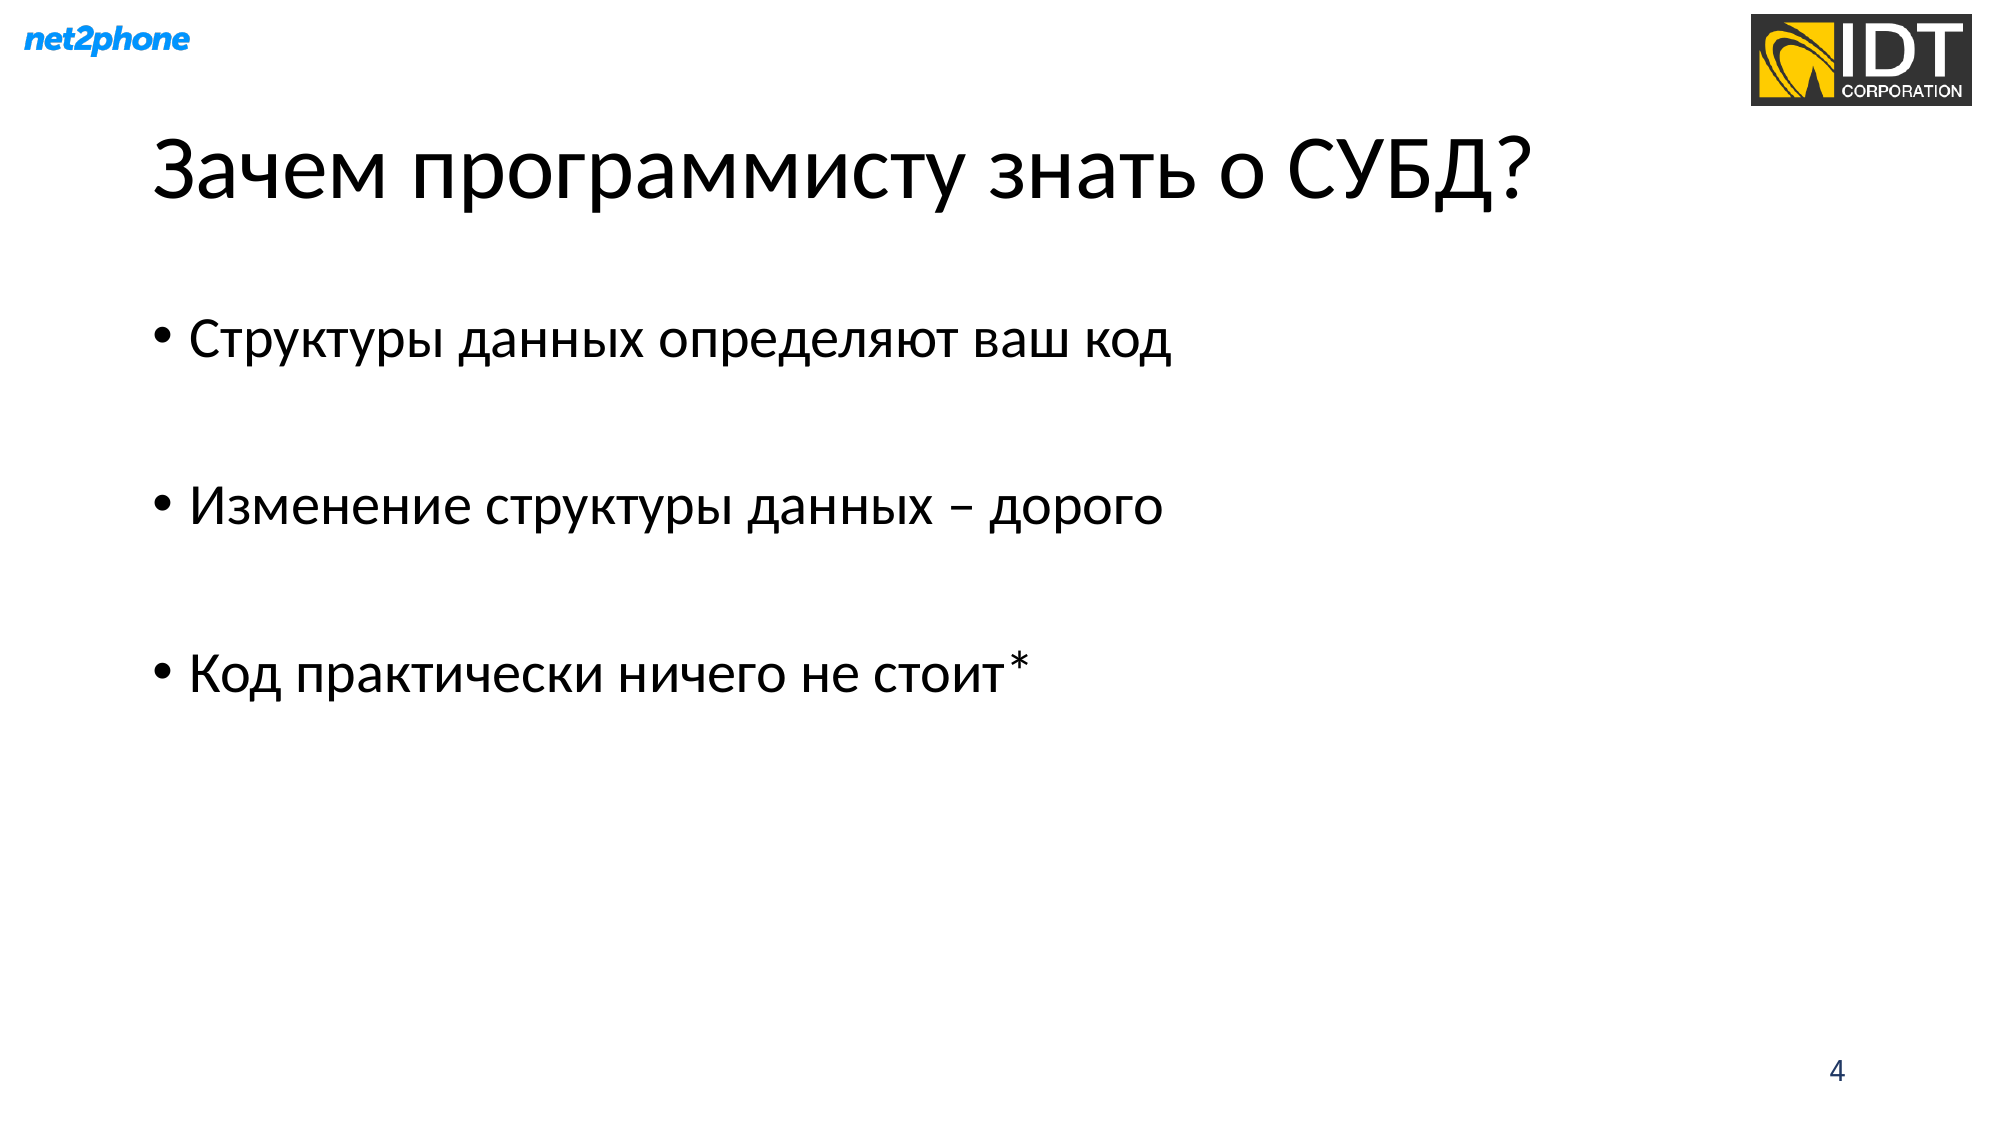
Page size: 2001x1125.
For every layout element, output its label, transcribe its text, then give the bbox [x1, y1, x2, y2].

title Зачем программисту знать о СУБД? [137, 59, 1863, 278]
slide_number 4 [1412, 1042, 1862, 1103]
picture [24, 22, 191, 63]
picture [1751, 14, 1972, 106]
list Структуры данных определяют ваш код Изменение структуры данных – дорого Код практически ничего не стоит* [137, 299, 1863, 1014]
